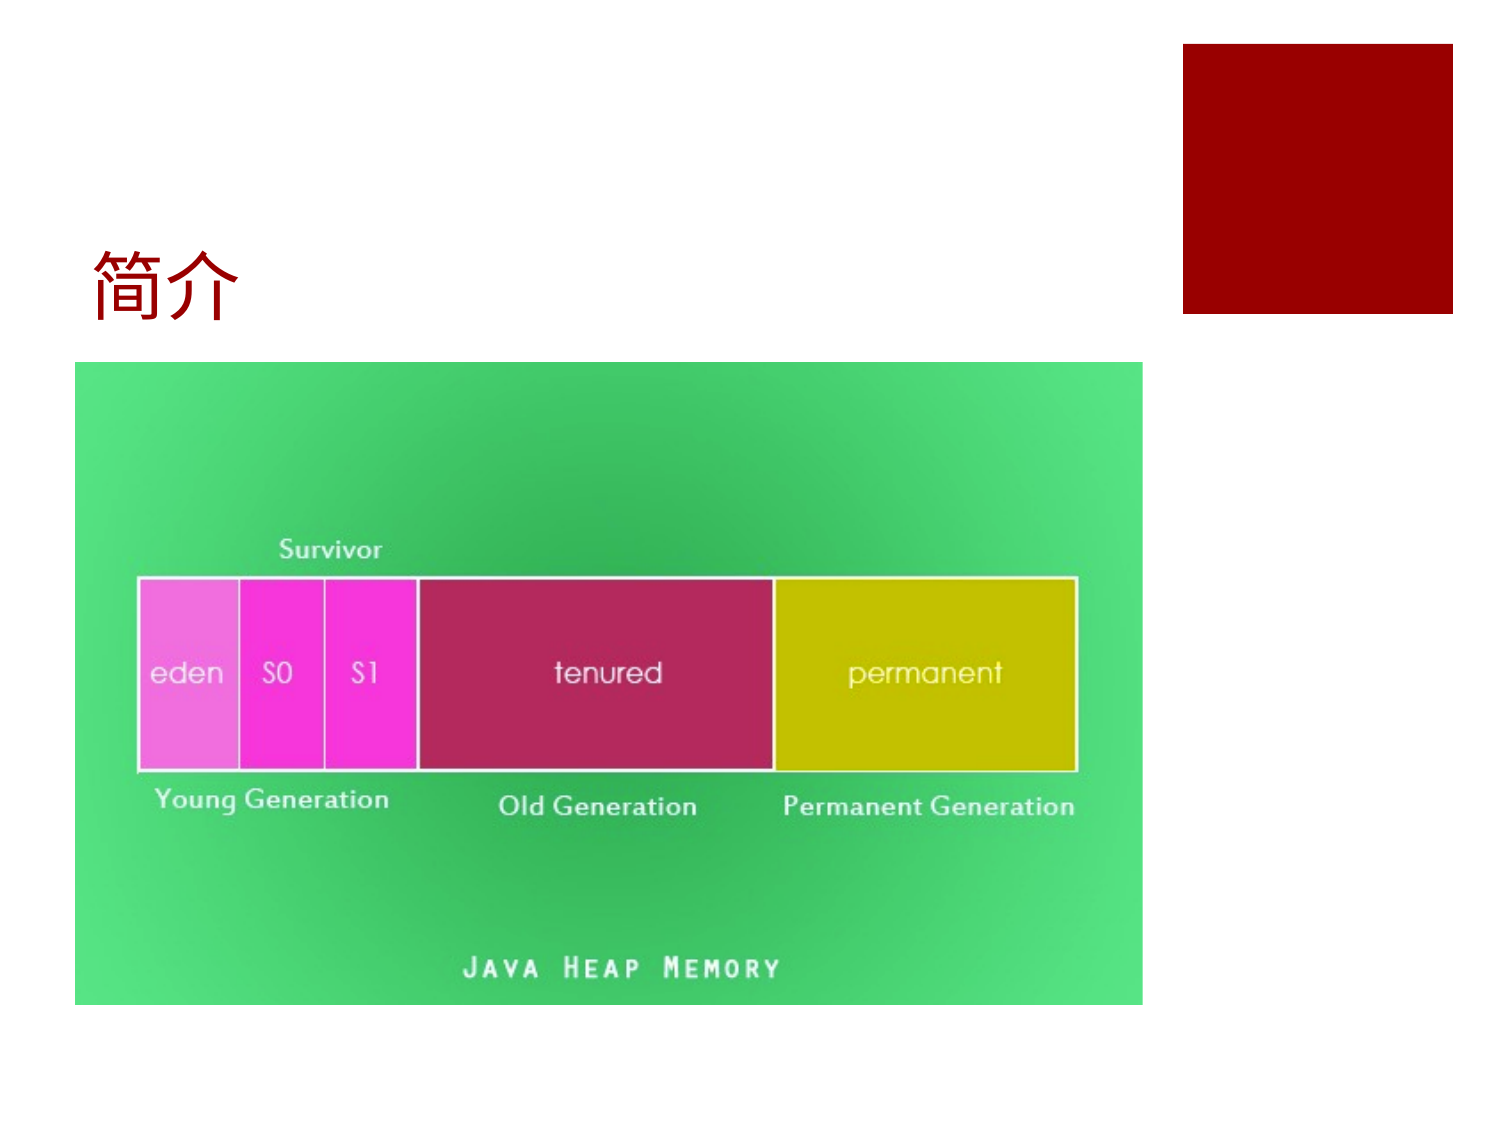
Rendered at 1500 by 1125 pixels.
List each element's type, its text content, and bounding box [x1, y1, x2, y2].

title 简介 [75, 149, 1143, 338]
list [74, 361, 1144, 1006]
